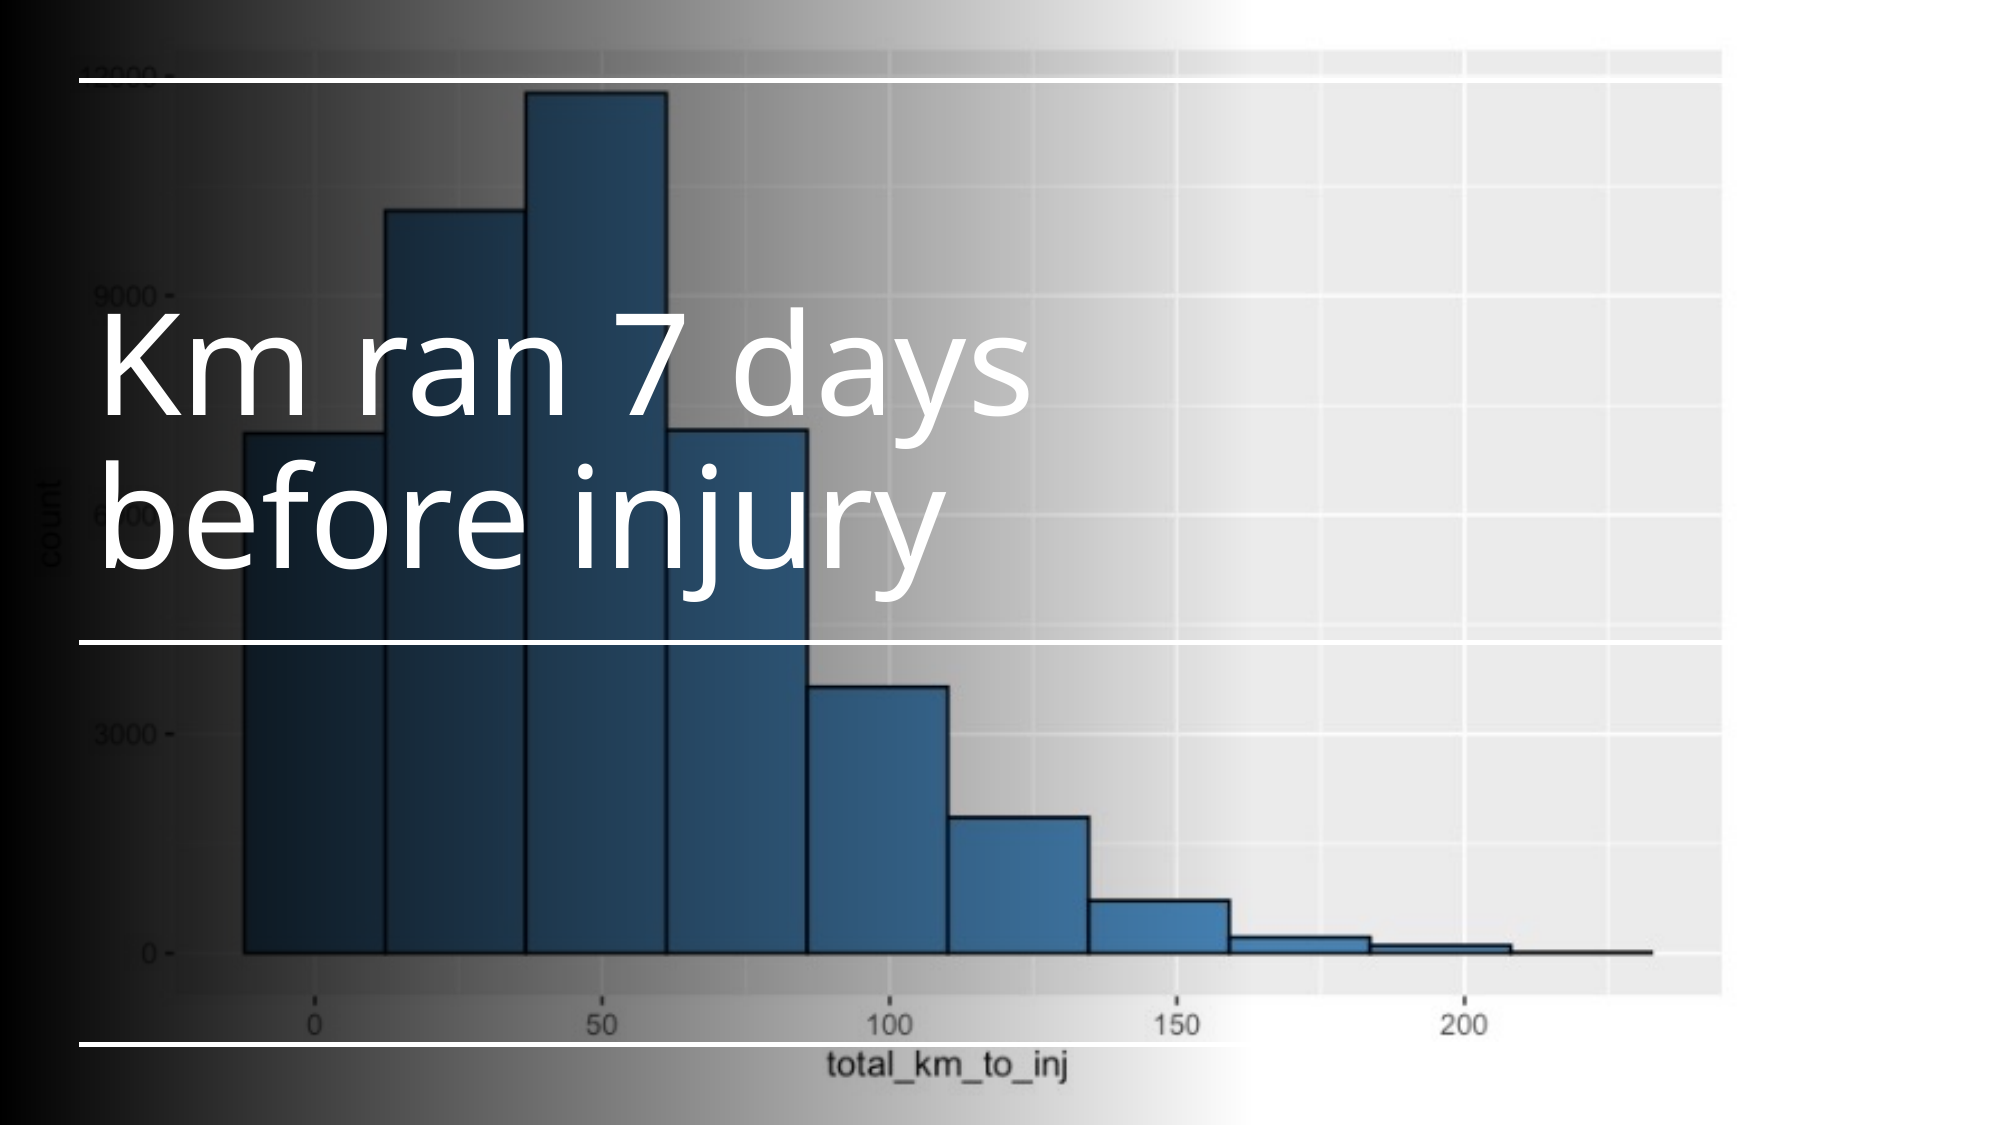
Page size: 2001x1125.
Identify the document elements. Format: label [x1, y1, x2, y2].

list [0, 0, 2000, 1125]
